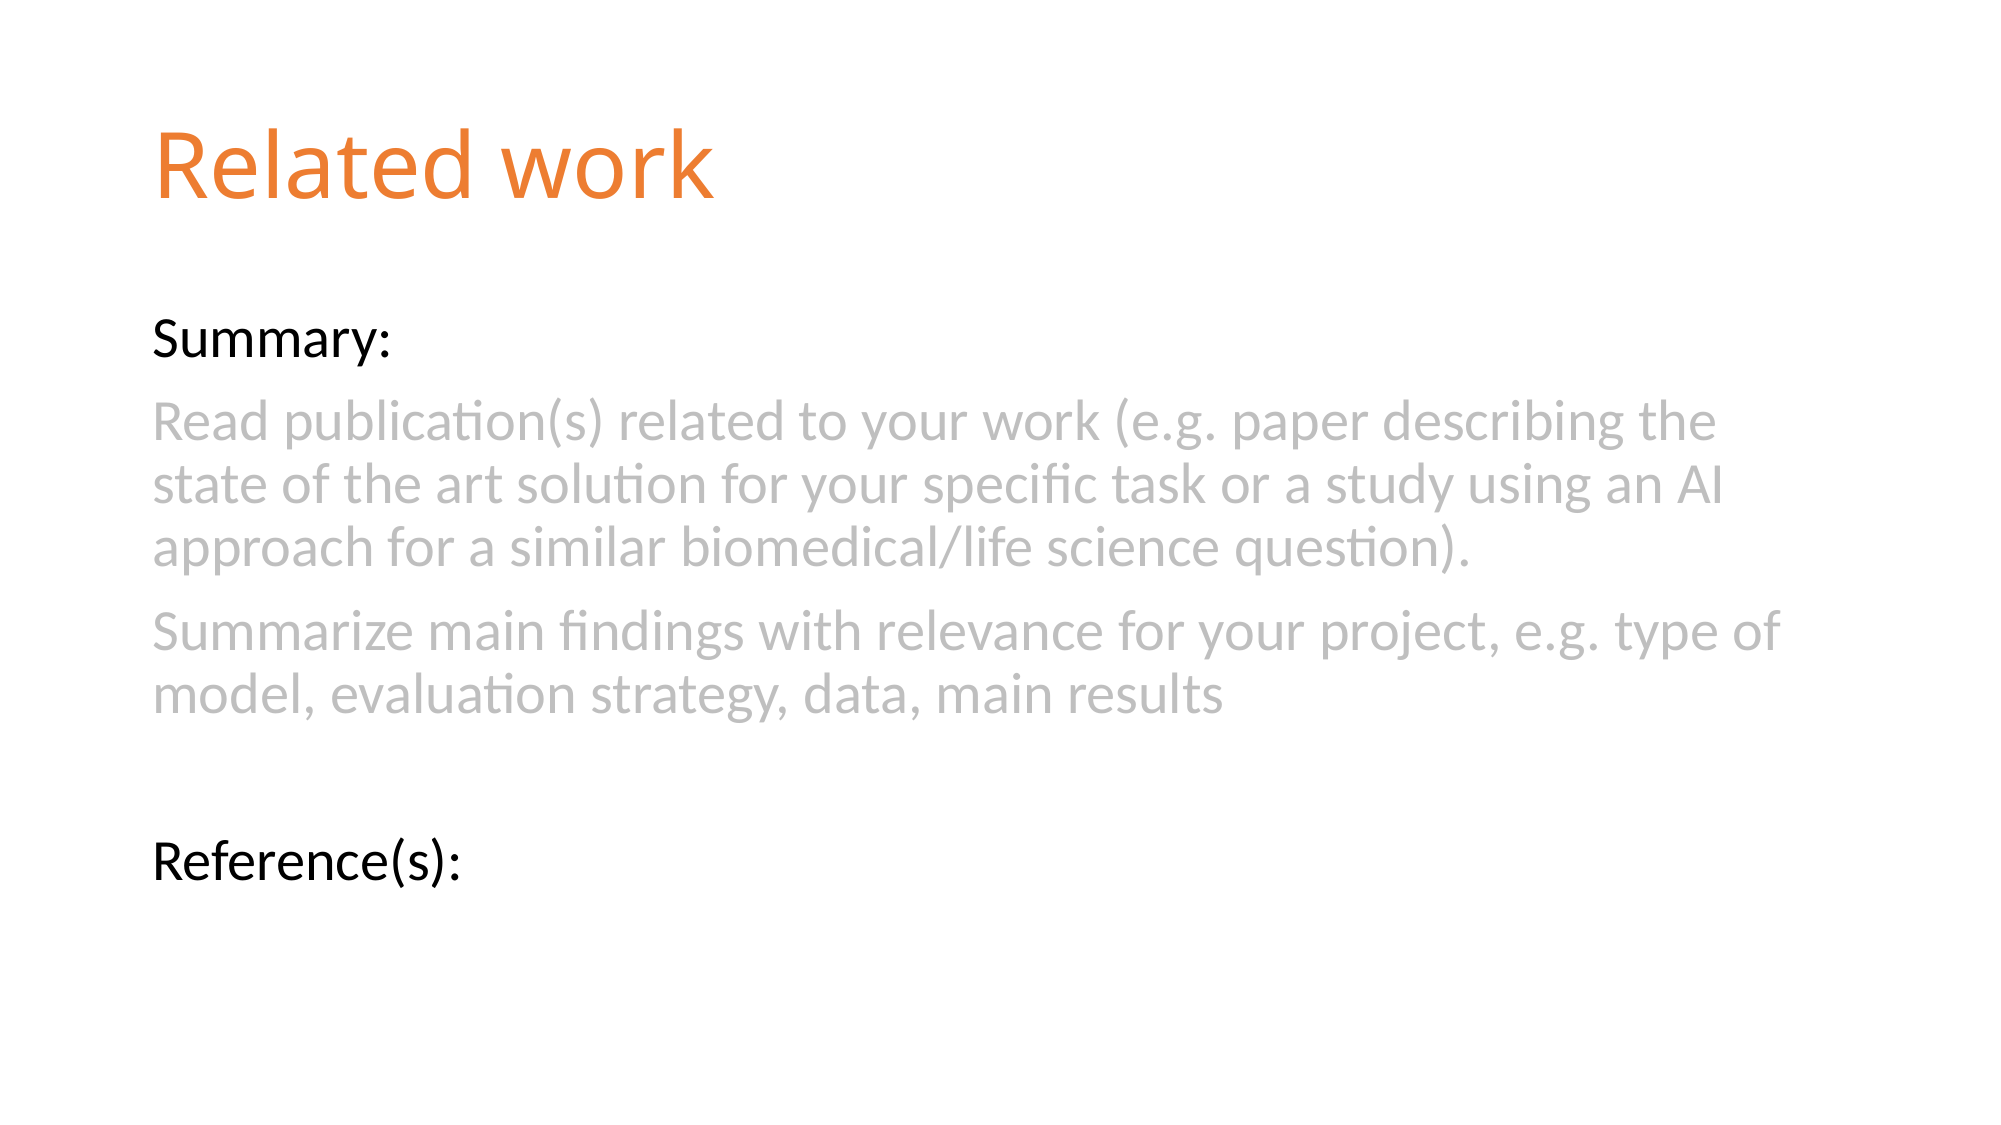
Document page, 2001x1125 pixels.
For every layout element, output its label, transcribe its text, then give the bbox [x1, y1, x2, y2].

title Related work [137, 59, 1863, 278]
list Summary: Read publication(s) related to your work (e.g. paper describing the state of the art solution for your specific task or a study using an AI approach for a similar biomedical/life science question). Summarize main findings with relevance for your project, e.g. type of model, evaluation strategy, data, main results Reference(s): [137, 299, 1863, 1014]
